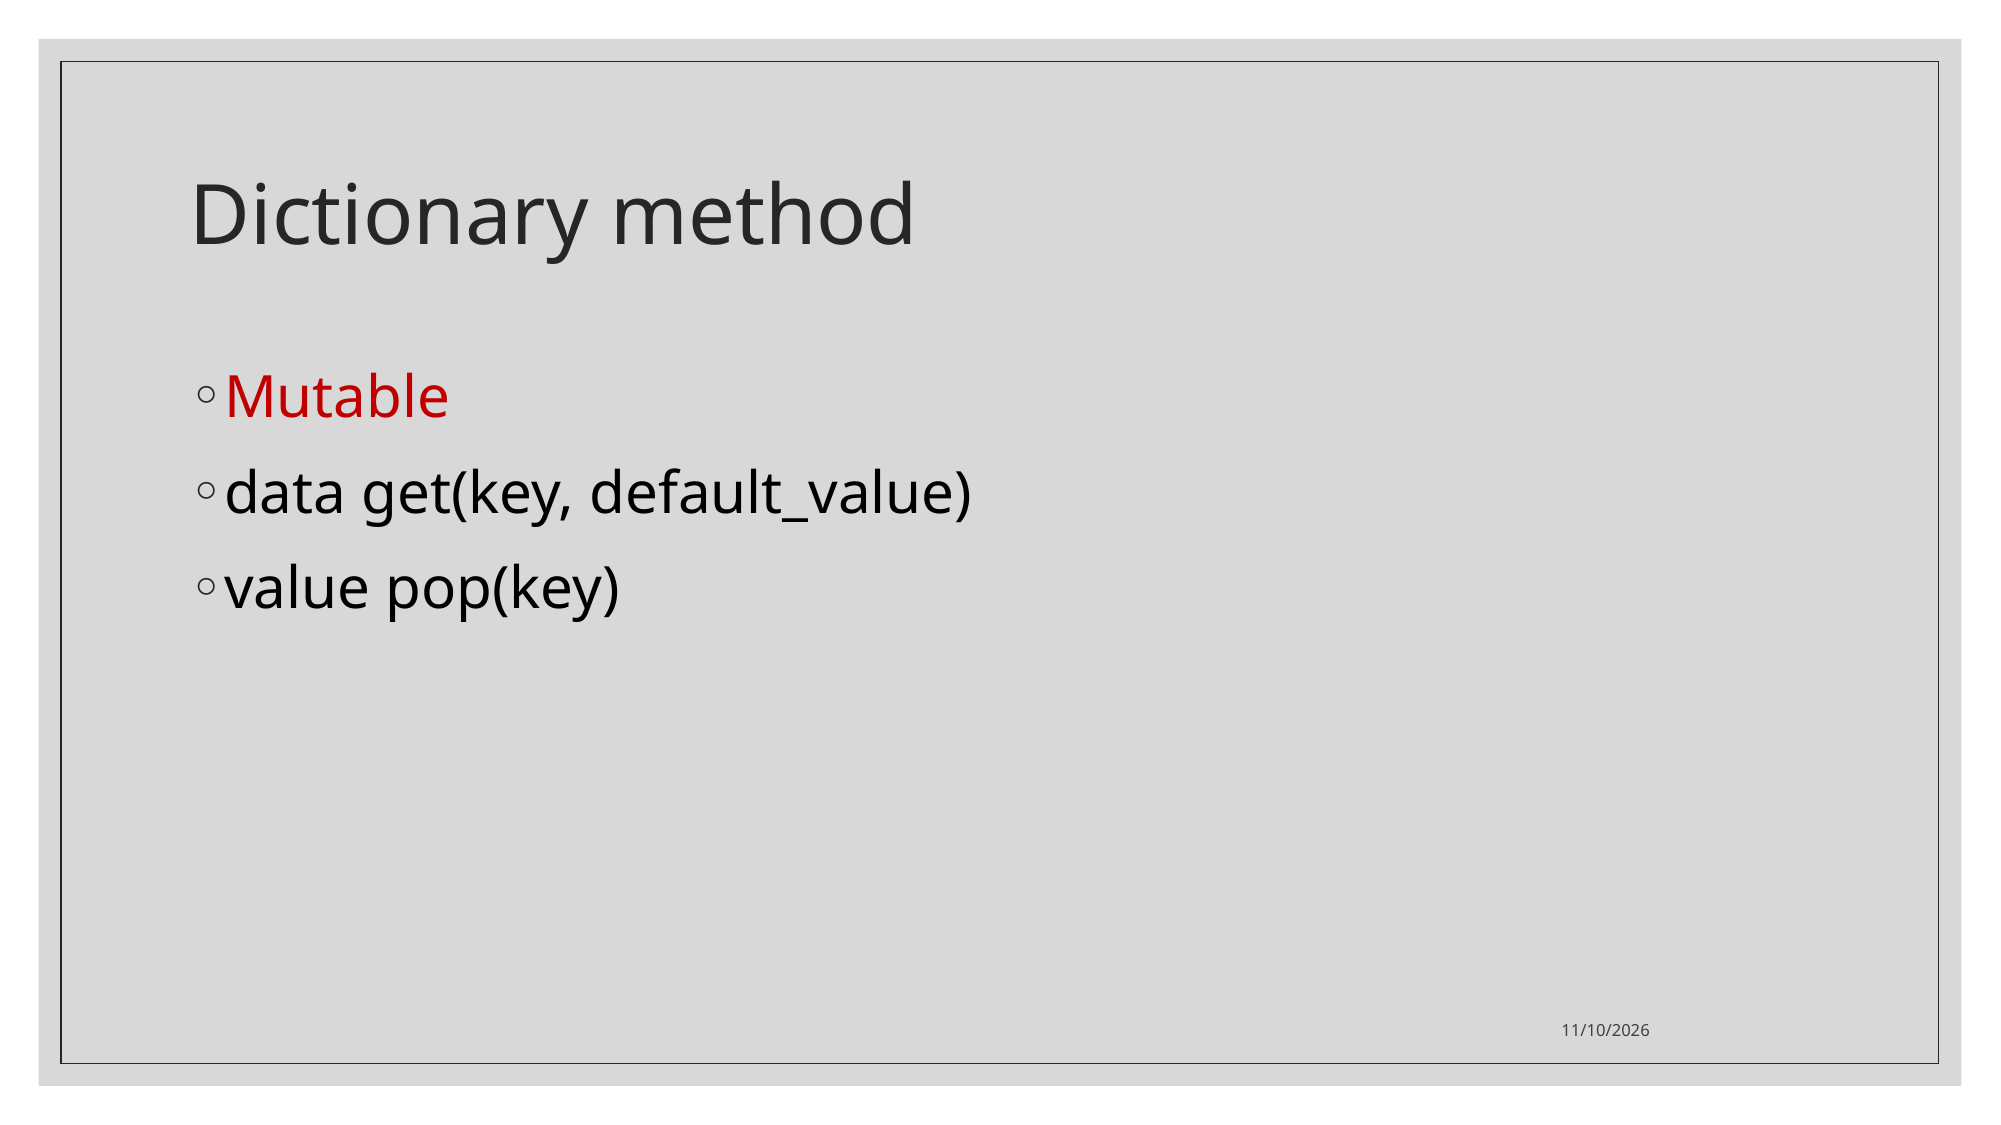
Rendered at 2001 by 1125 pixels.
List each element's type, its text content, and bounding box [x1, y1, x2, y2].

title Dictionary method [174, 105, 1825, 331]
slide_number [1190, 990, 1665, 1050]
list Mutable data get(key, default_value) value pop(key) [174, 345, 1825, 977]
